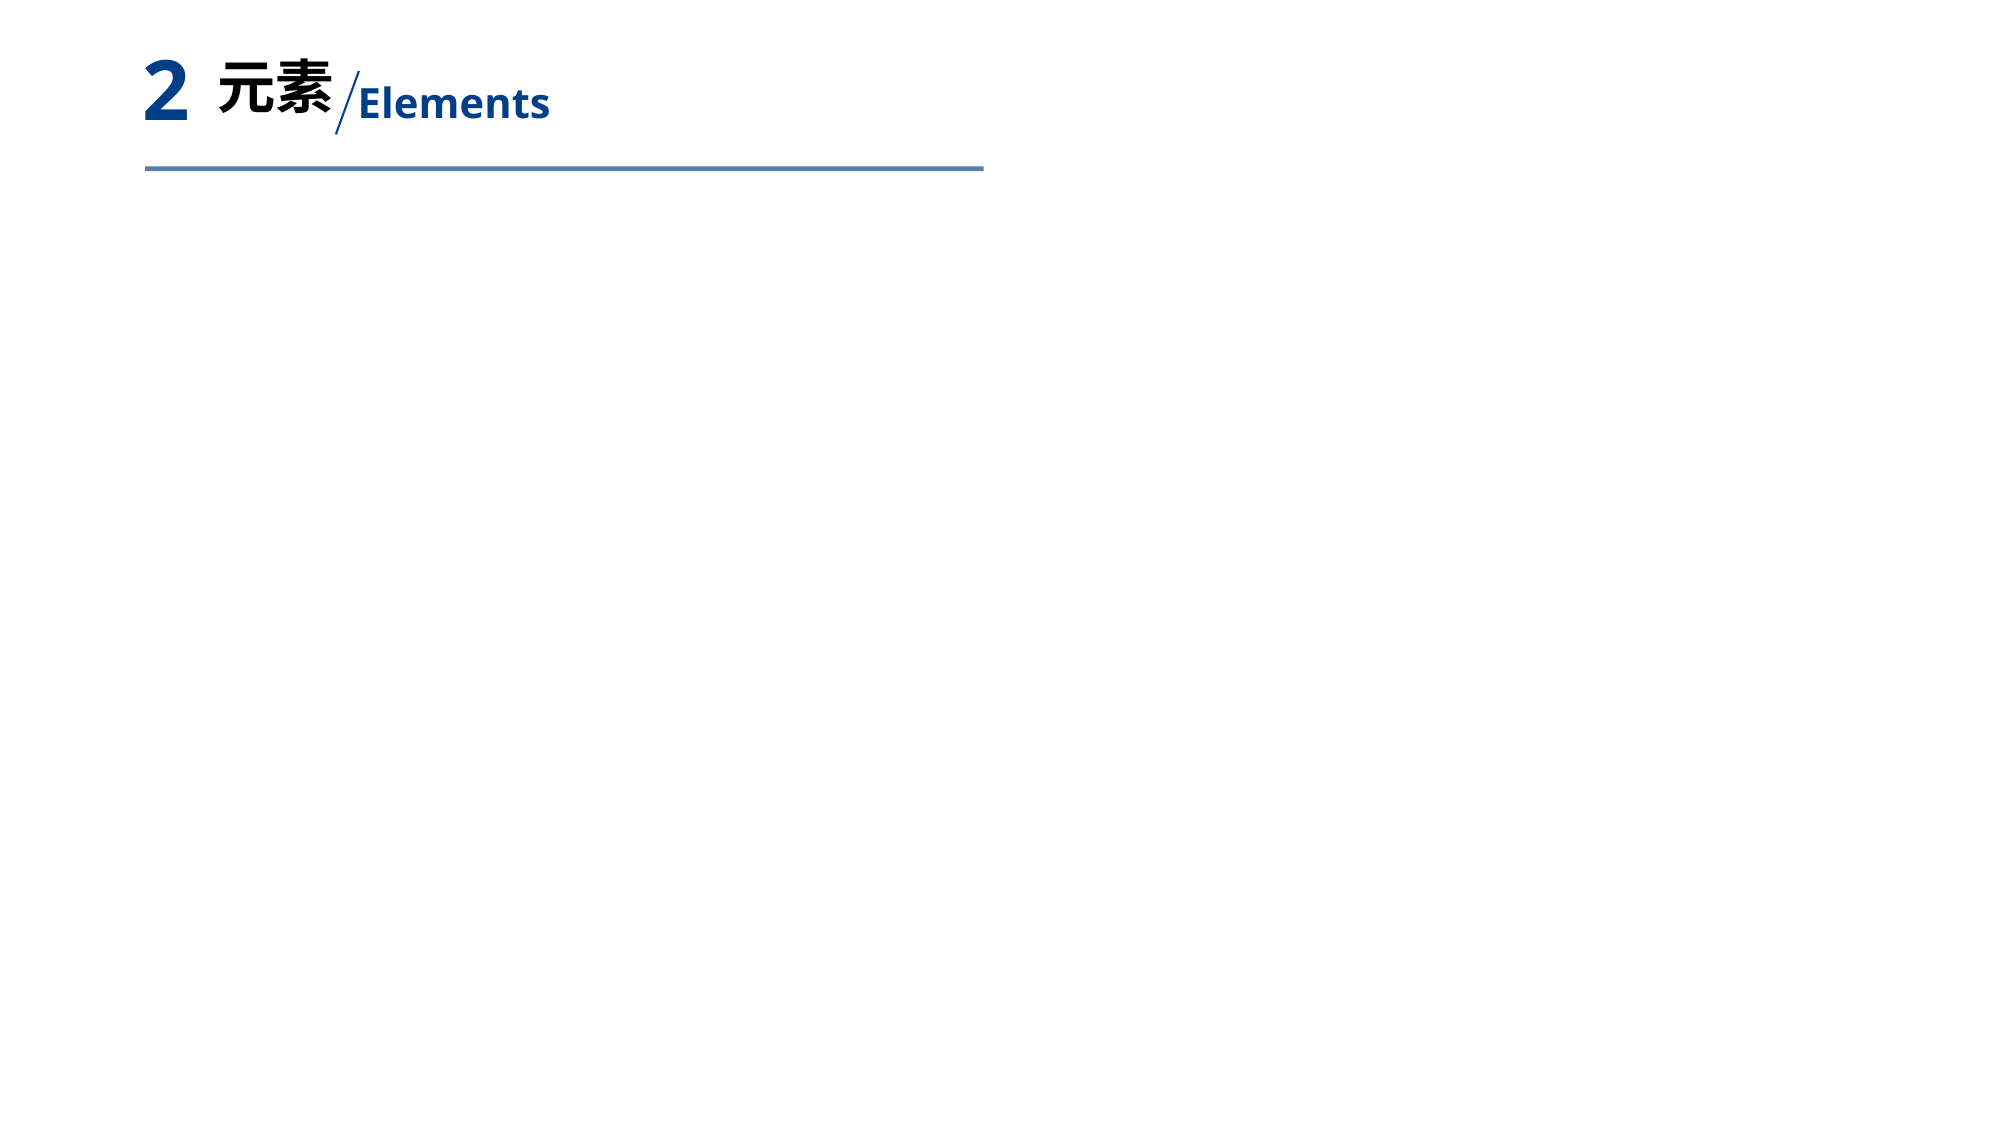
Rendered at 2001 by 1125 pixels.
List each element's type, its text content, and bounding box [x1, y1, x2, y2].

text_box Elements [342, 69, 957, 135]
text_box 2 [128, 30, 203, 145]
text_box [335, 70, 359, 135]
text_box 元素 [202, 42, 366, 128]
